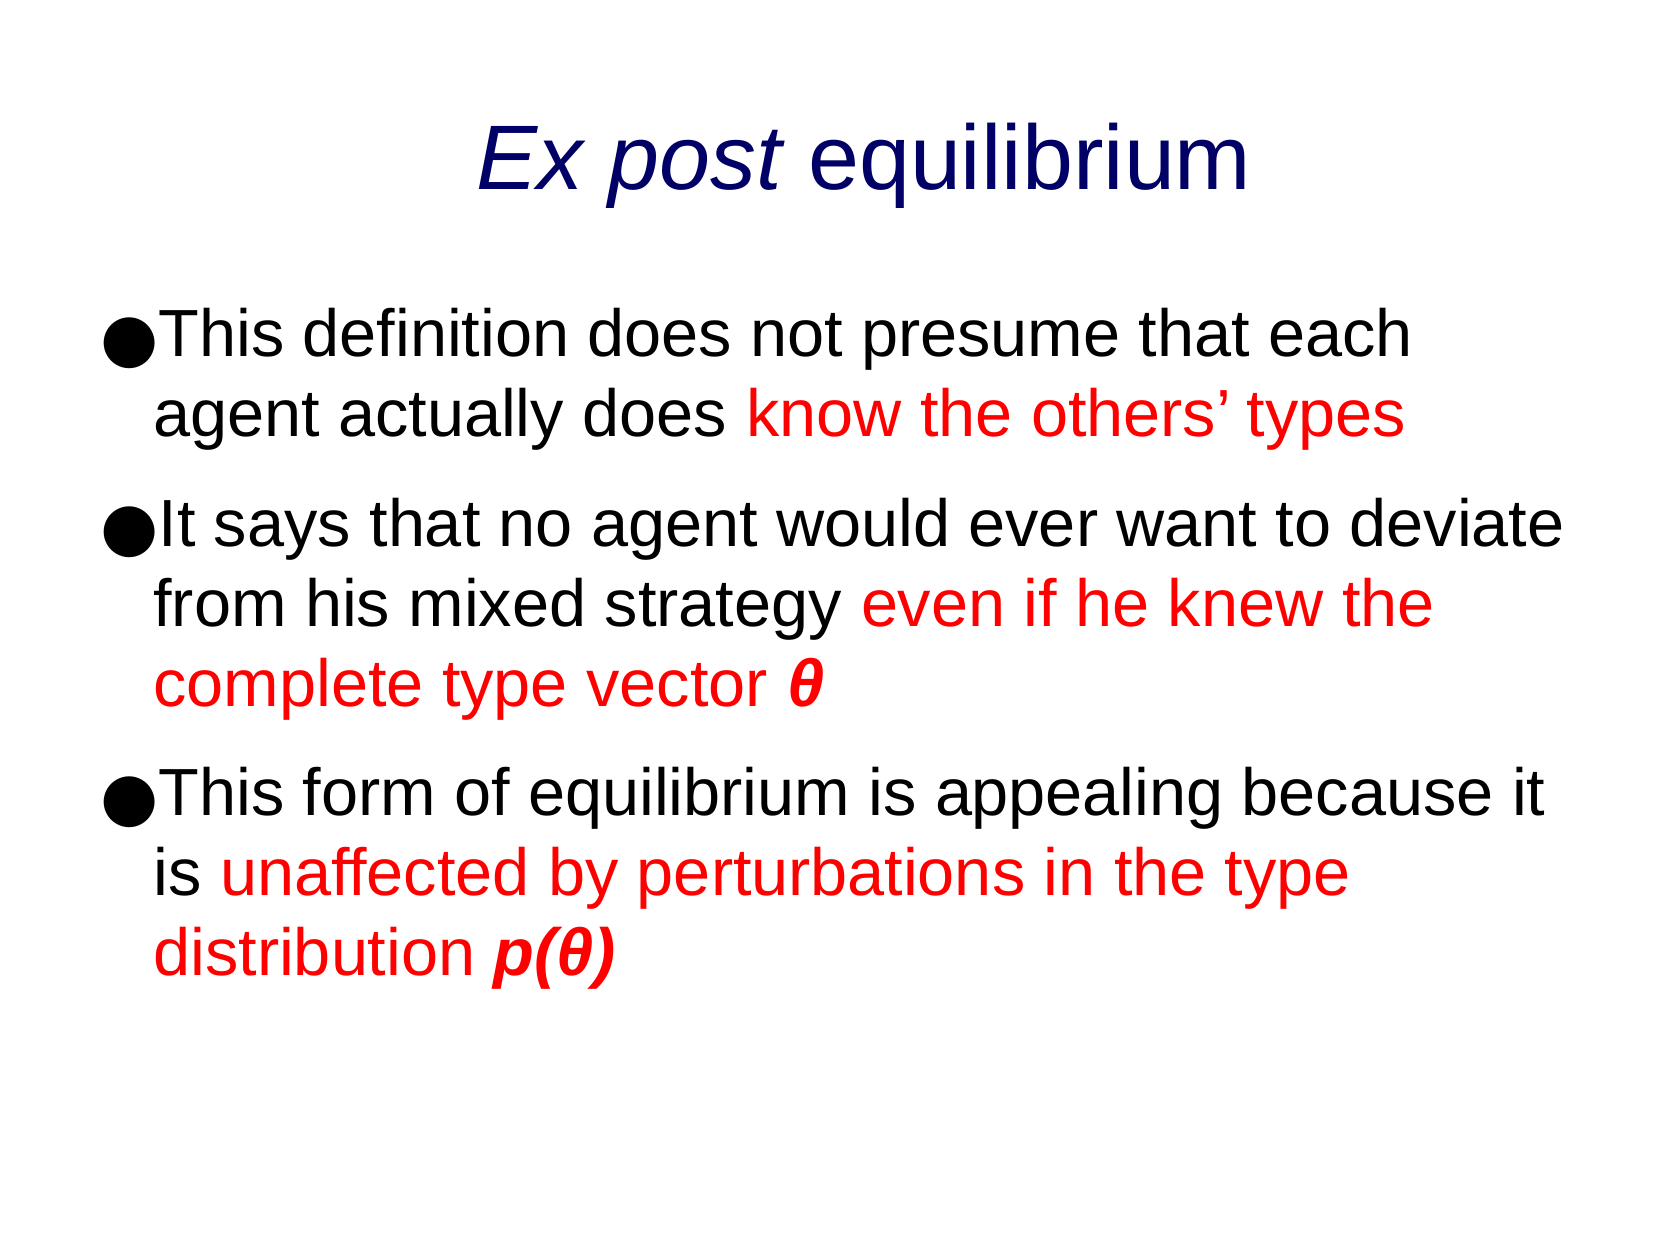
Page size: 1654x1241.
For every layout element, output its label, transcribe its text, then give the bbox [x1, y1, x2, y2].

text_box This definition does not presume that each agent actually does know the others’ types It says that no agent would ever want to deviate from his mixed strategy even if he knew the complete type vector θ This form of equilibrium is appealing because it is unaffected by perturbations in the type distribution p(θ) [82, 290, 1571, 1052]
text_box Ex post equilibrium [82, 49, 1571, 257]
